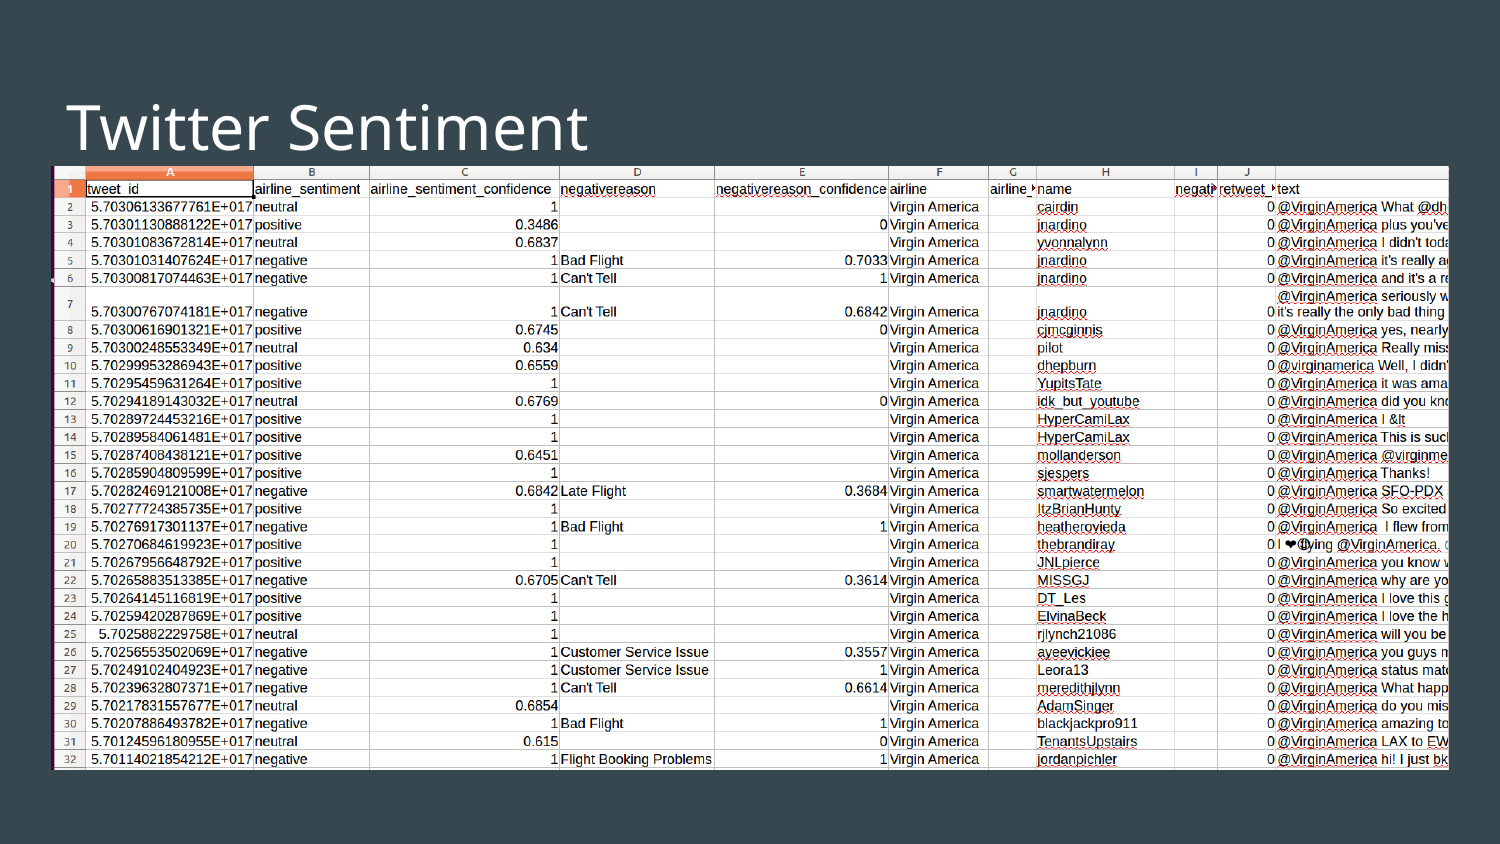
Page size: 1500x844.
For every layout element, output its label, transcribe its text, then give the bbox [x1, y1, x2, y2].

picture [50, 166, 1450, 770]
title Twitter Sentiment [51, 72, 1449, 166]
